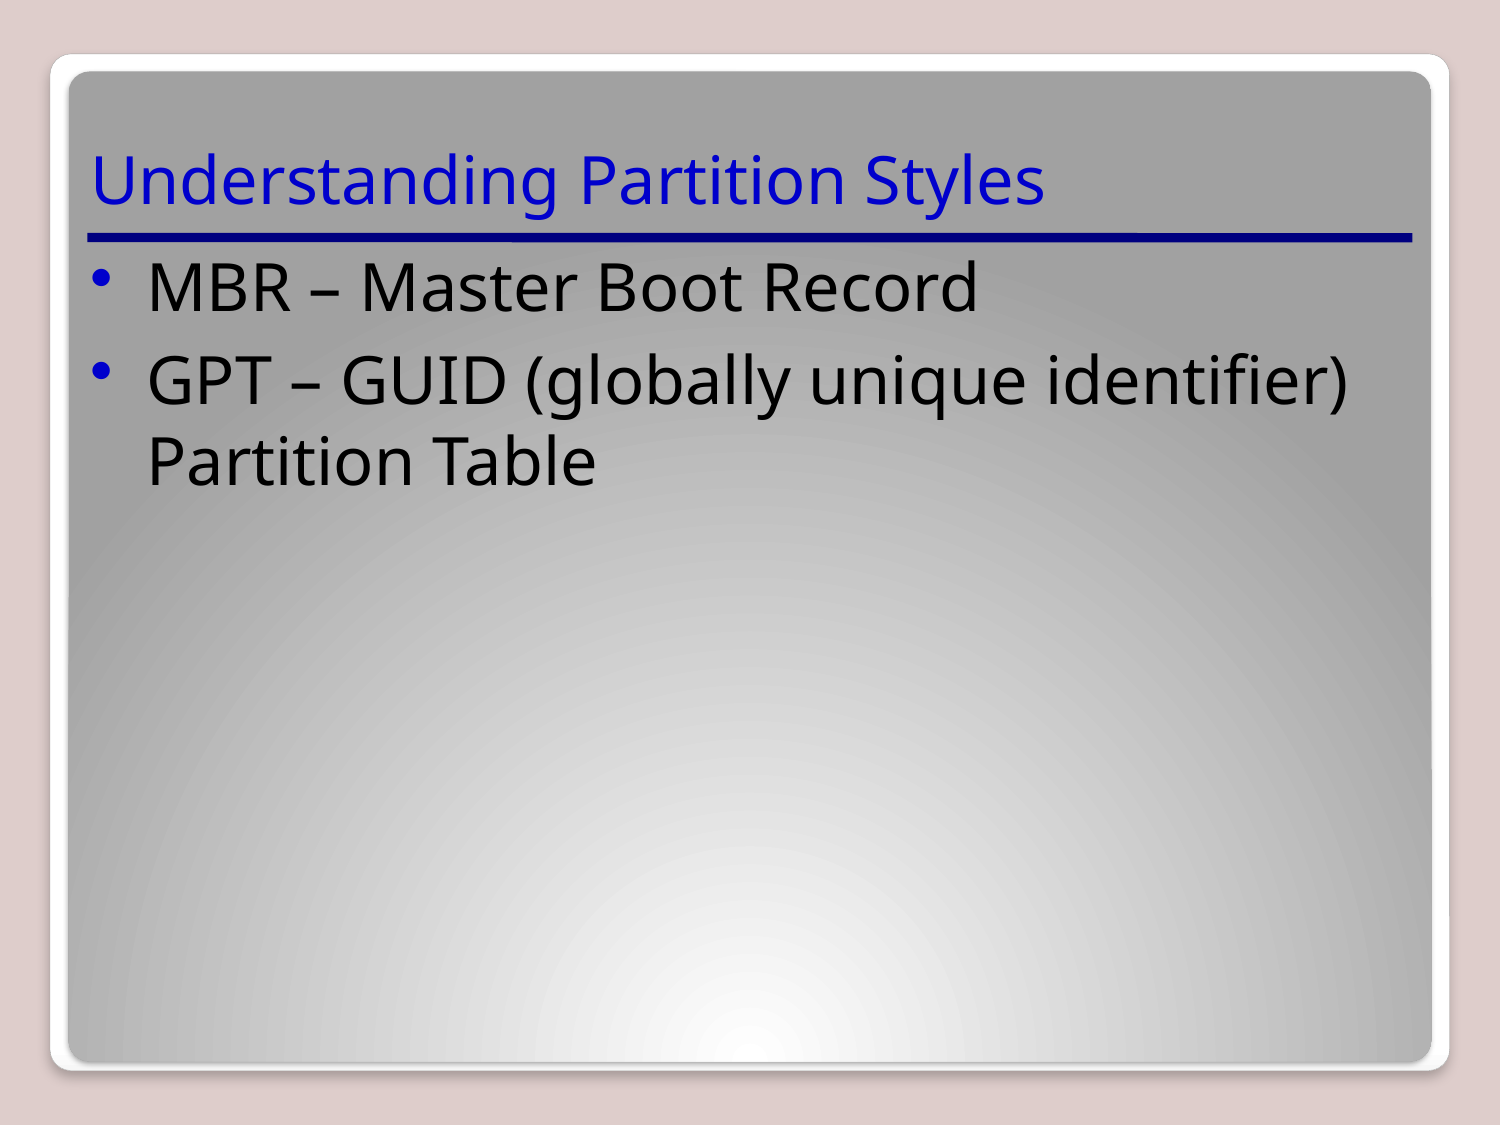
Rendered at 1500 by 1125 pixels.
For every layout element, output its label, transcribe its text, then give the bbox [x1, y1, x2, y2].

list MBR – Master Boot Record GPT – GUID (globally unique identifier) Partition Table [74, 237, 1426, 1063]
title Understanding Partition Styles [74, 74, 1426, 226]
